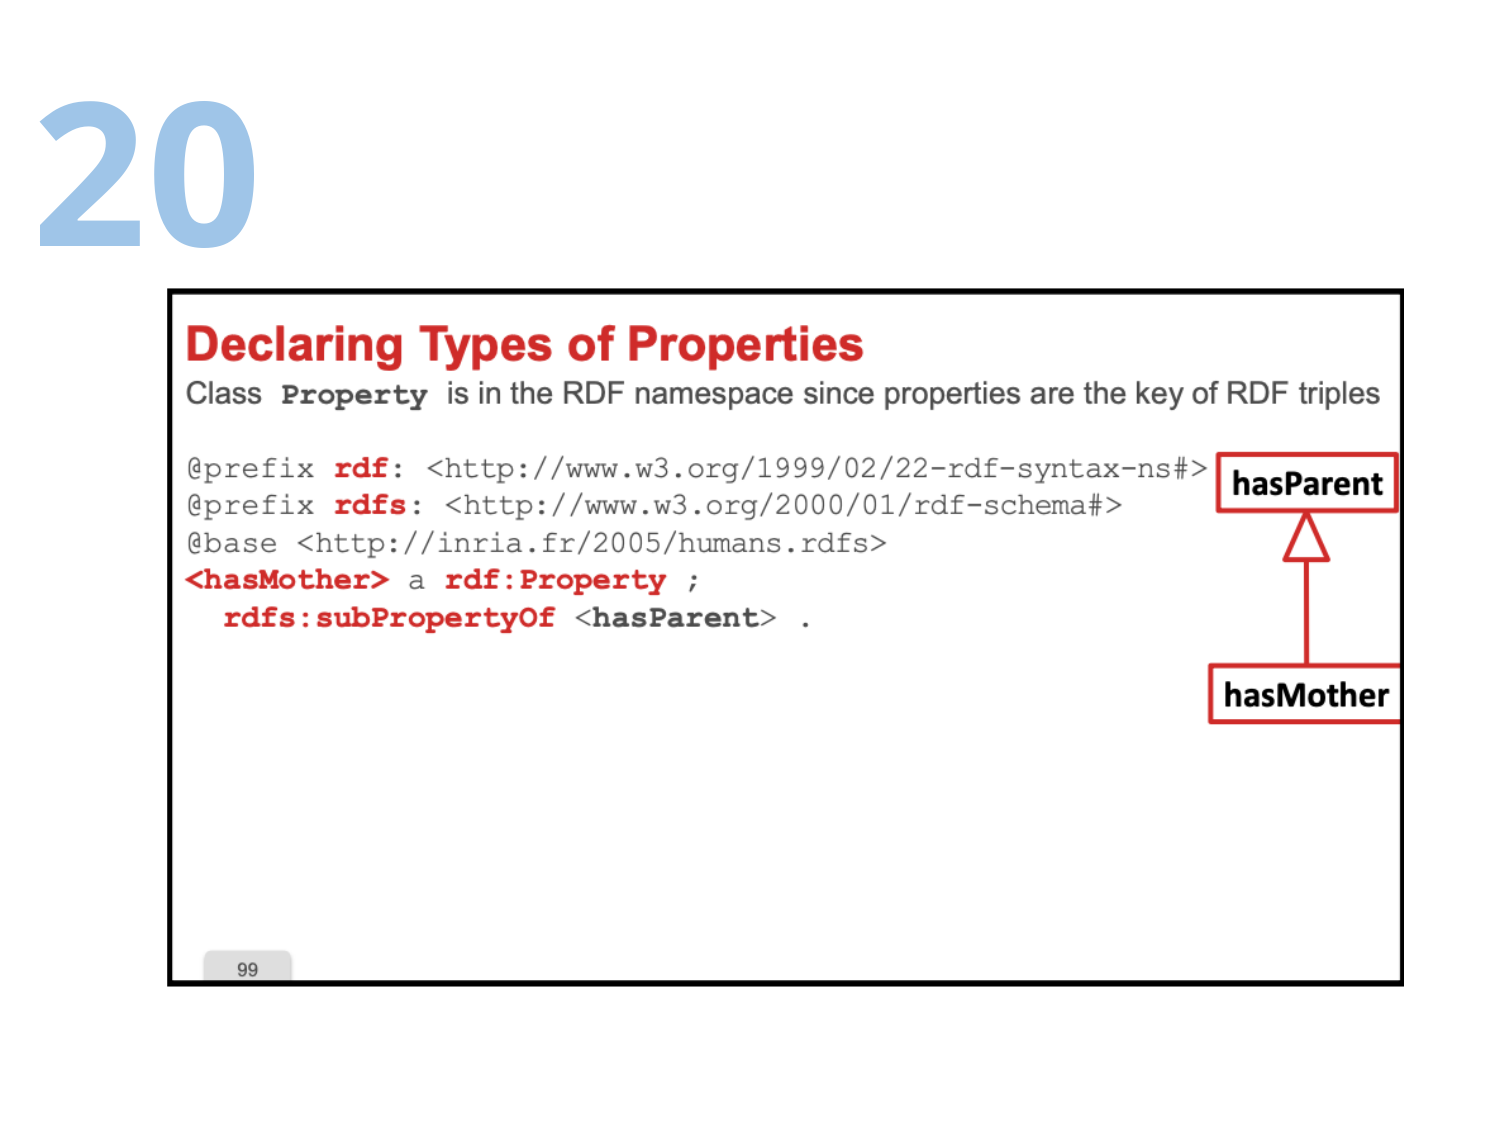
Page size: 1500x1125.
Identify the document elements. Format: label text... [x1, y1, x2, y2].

slide_number 20 [17, 31, 315, 306]
picture [165, 286, 1405, 994]
